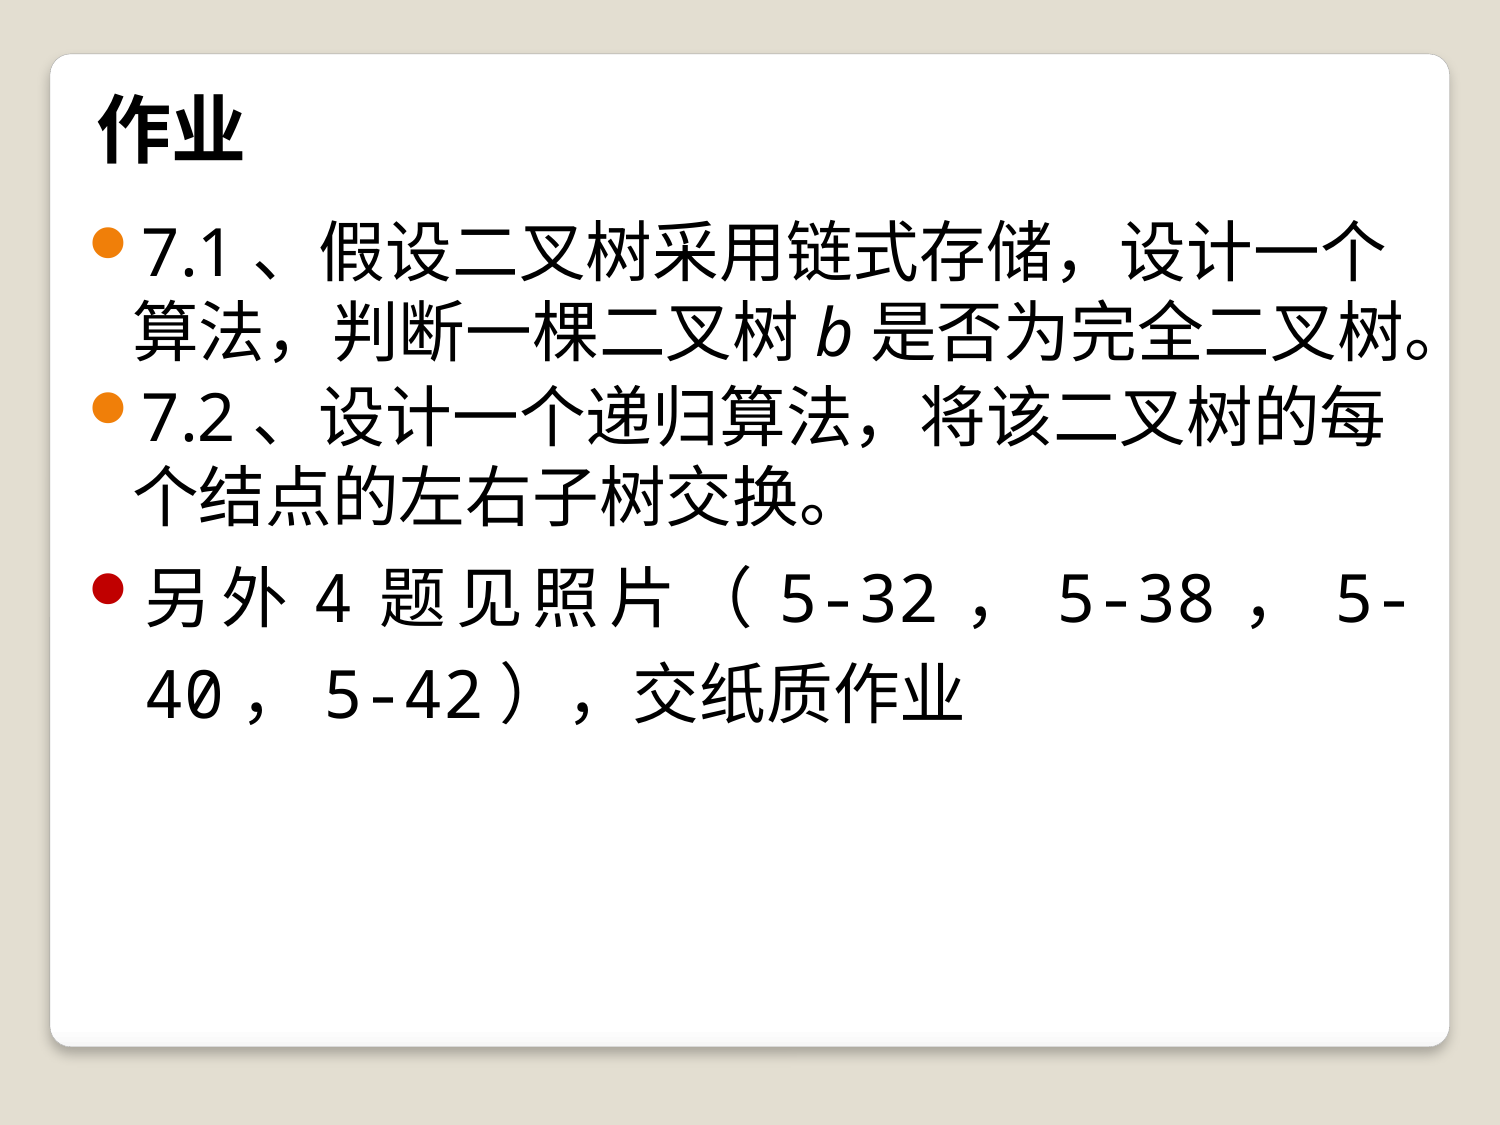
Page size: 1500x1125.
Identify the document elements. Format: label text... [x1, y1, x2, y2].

list 7.1、假设二叉树采用链式存储，设计一个算法，判断一棵二叉树b是否为完全二叉树。 7.2、设计一个递归算法，将该二叉树的每个结点的左右子树交换。 另外4题见照片（5-32，5-38，5-40，5-42），交纸质作业 [58, 194, 1430, 1032]
title 作业 [81, 69, 1412, 185]
